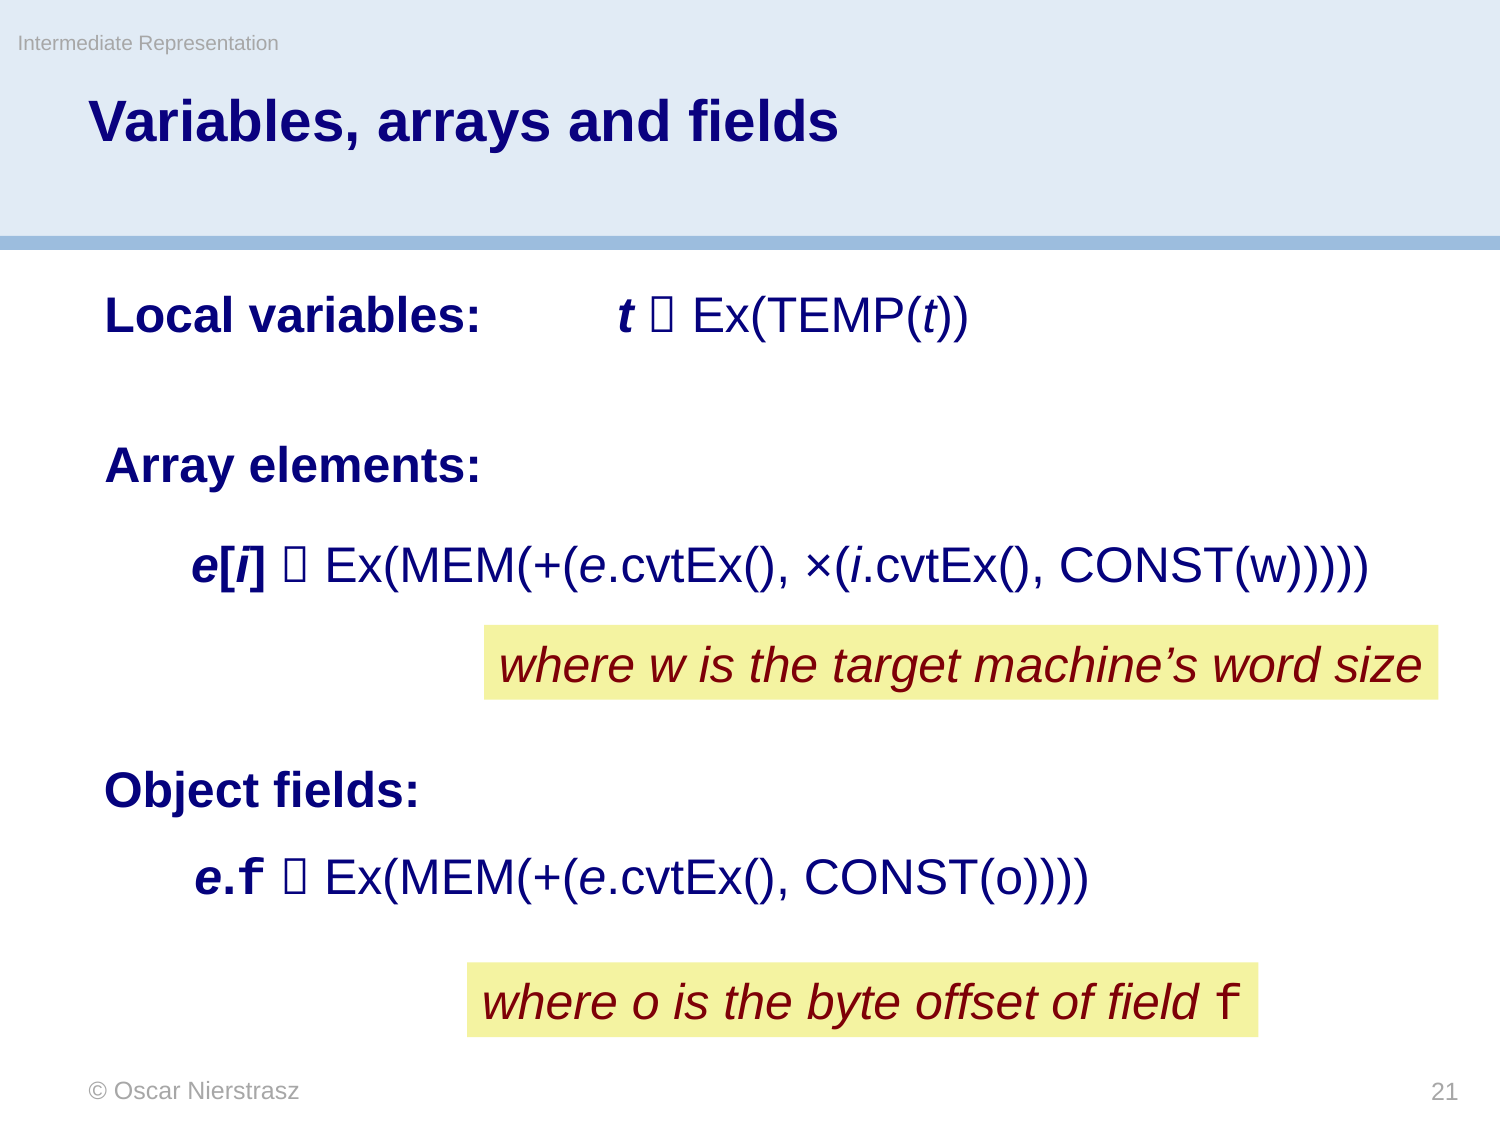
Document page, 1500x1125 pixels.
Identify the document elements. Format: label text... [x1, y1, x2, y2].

title Variables, arrays and fields [88, 90, 1413, 226]
text_box where w is the target machine’s word size [484, 624, 1439, 700]
text_box where o is the byte offset of field f [467, 962, 1259, 1038]
text_box Array elements: [89, 424, 498, 500]
slide_number © Oscar Nierstrasz [88, 1073, 715, 1104]
slide_number 21 [1237, 1074, 1460, 1105]
text_box t  Ex(TEMP(t)) [602, 274, 985, 350]
text_box e.f  Ex(MEM(+(e.cvtEx(), CONST(o)))) [179, 837, 1106, 913]
footer Intermediate Representation [17, 29, 904, 72]
text_box Object fields: [88, 749, 436, 825]
text_box Local variables: [89, 274, 498, 350]
text_box e[i]  Ex(MEM(+(e.cvtEx(), ×(i.cvtEx(), CONST(w))))) [176, 524, 1386, 600]
